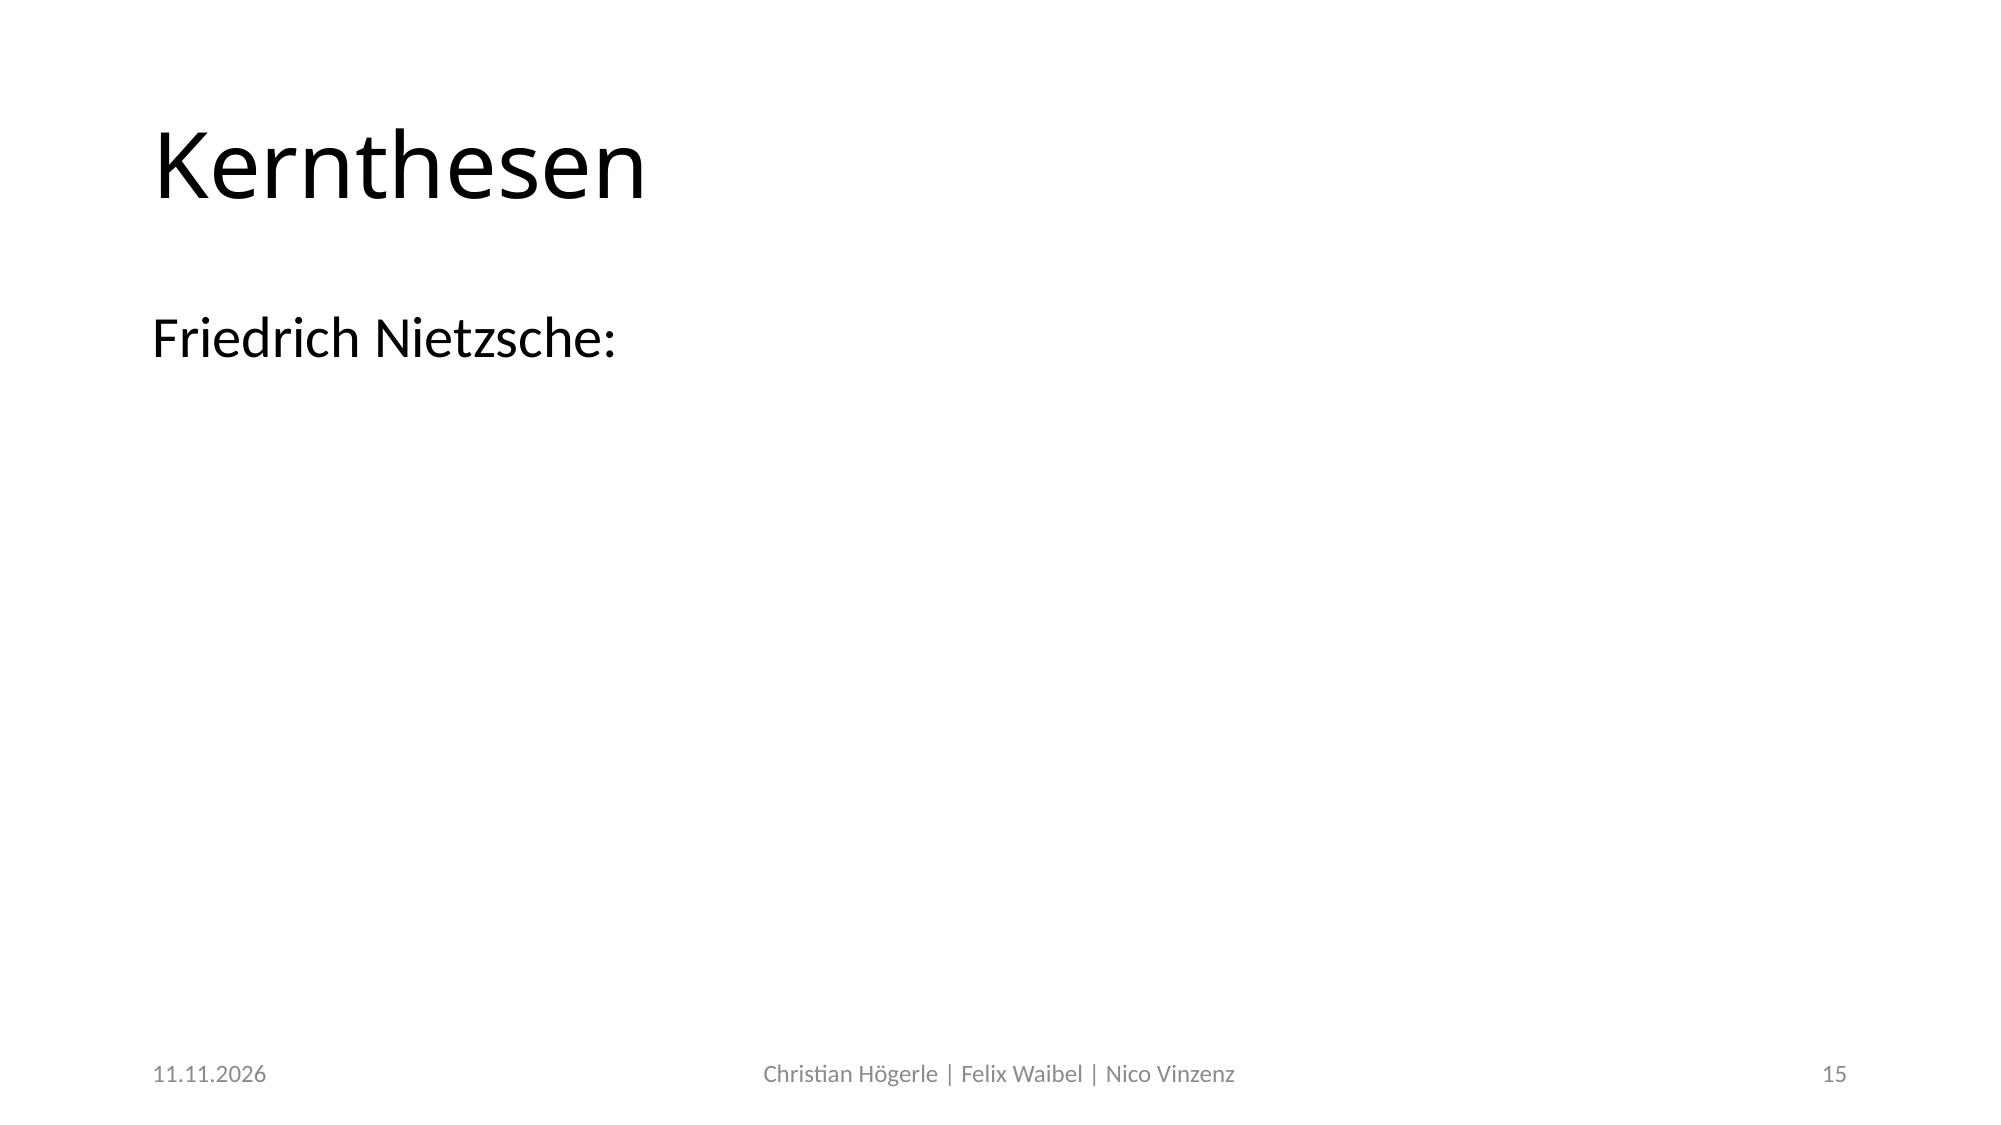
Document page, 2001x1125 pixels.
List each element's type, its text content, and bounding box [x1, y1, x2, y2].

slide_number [137, 1042, 588, 1103]
slide_number 15 [1412, 1042, 1863, 1103]
footer Christian Högerle | Felix Waibel | Nico Vinzenz [662, 1042, 1338, 1103]
title Kernthesen [137, 59, 1863, 278]
list Friedrich Nietzsche: [137, 299, 1863, 1014]
